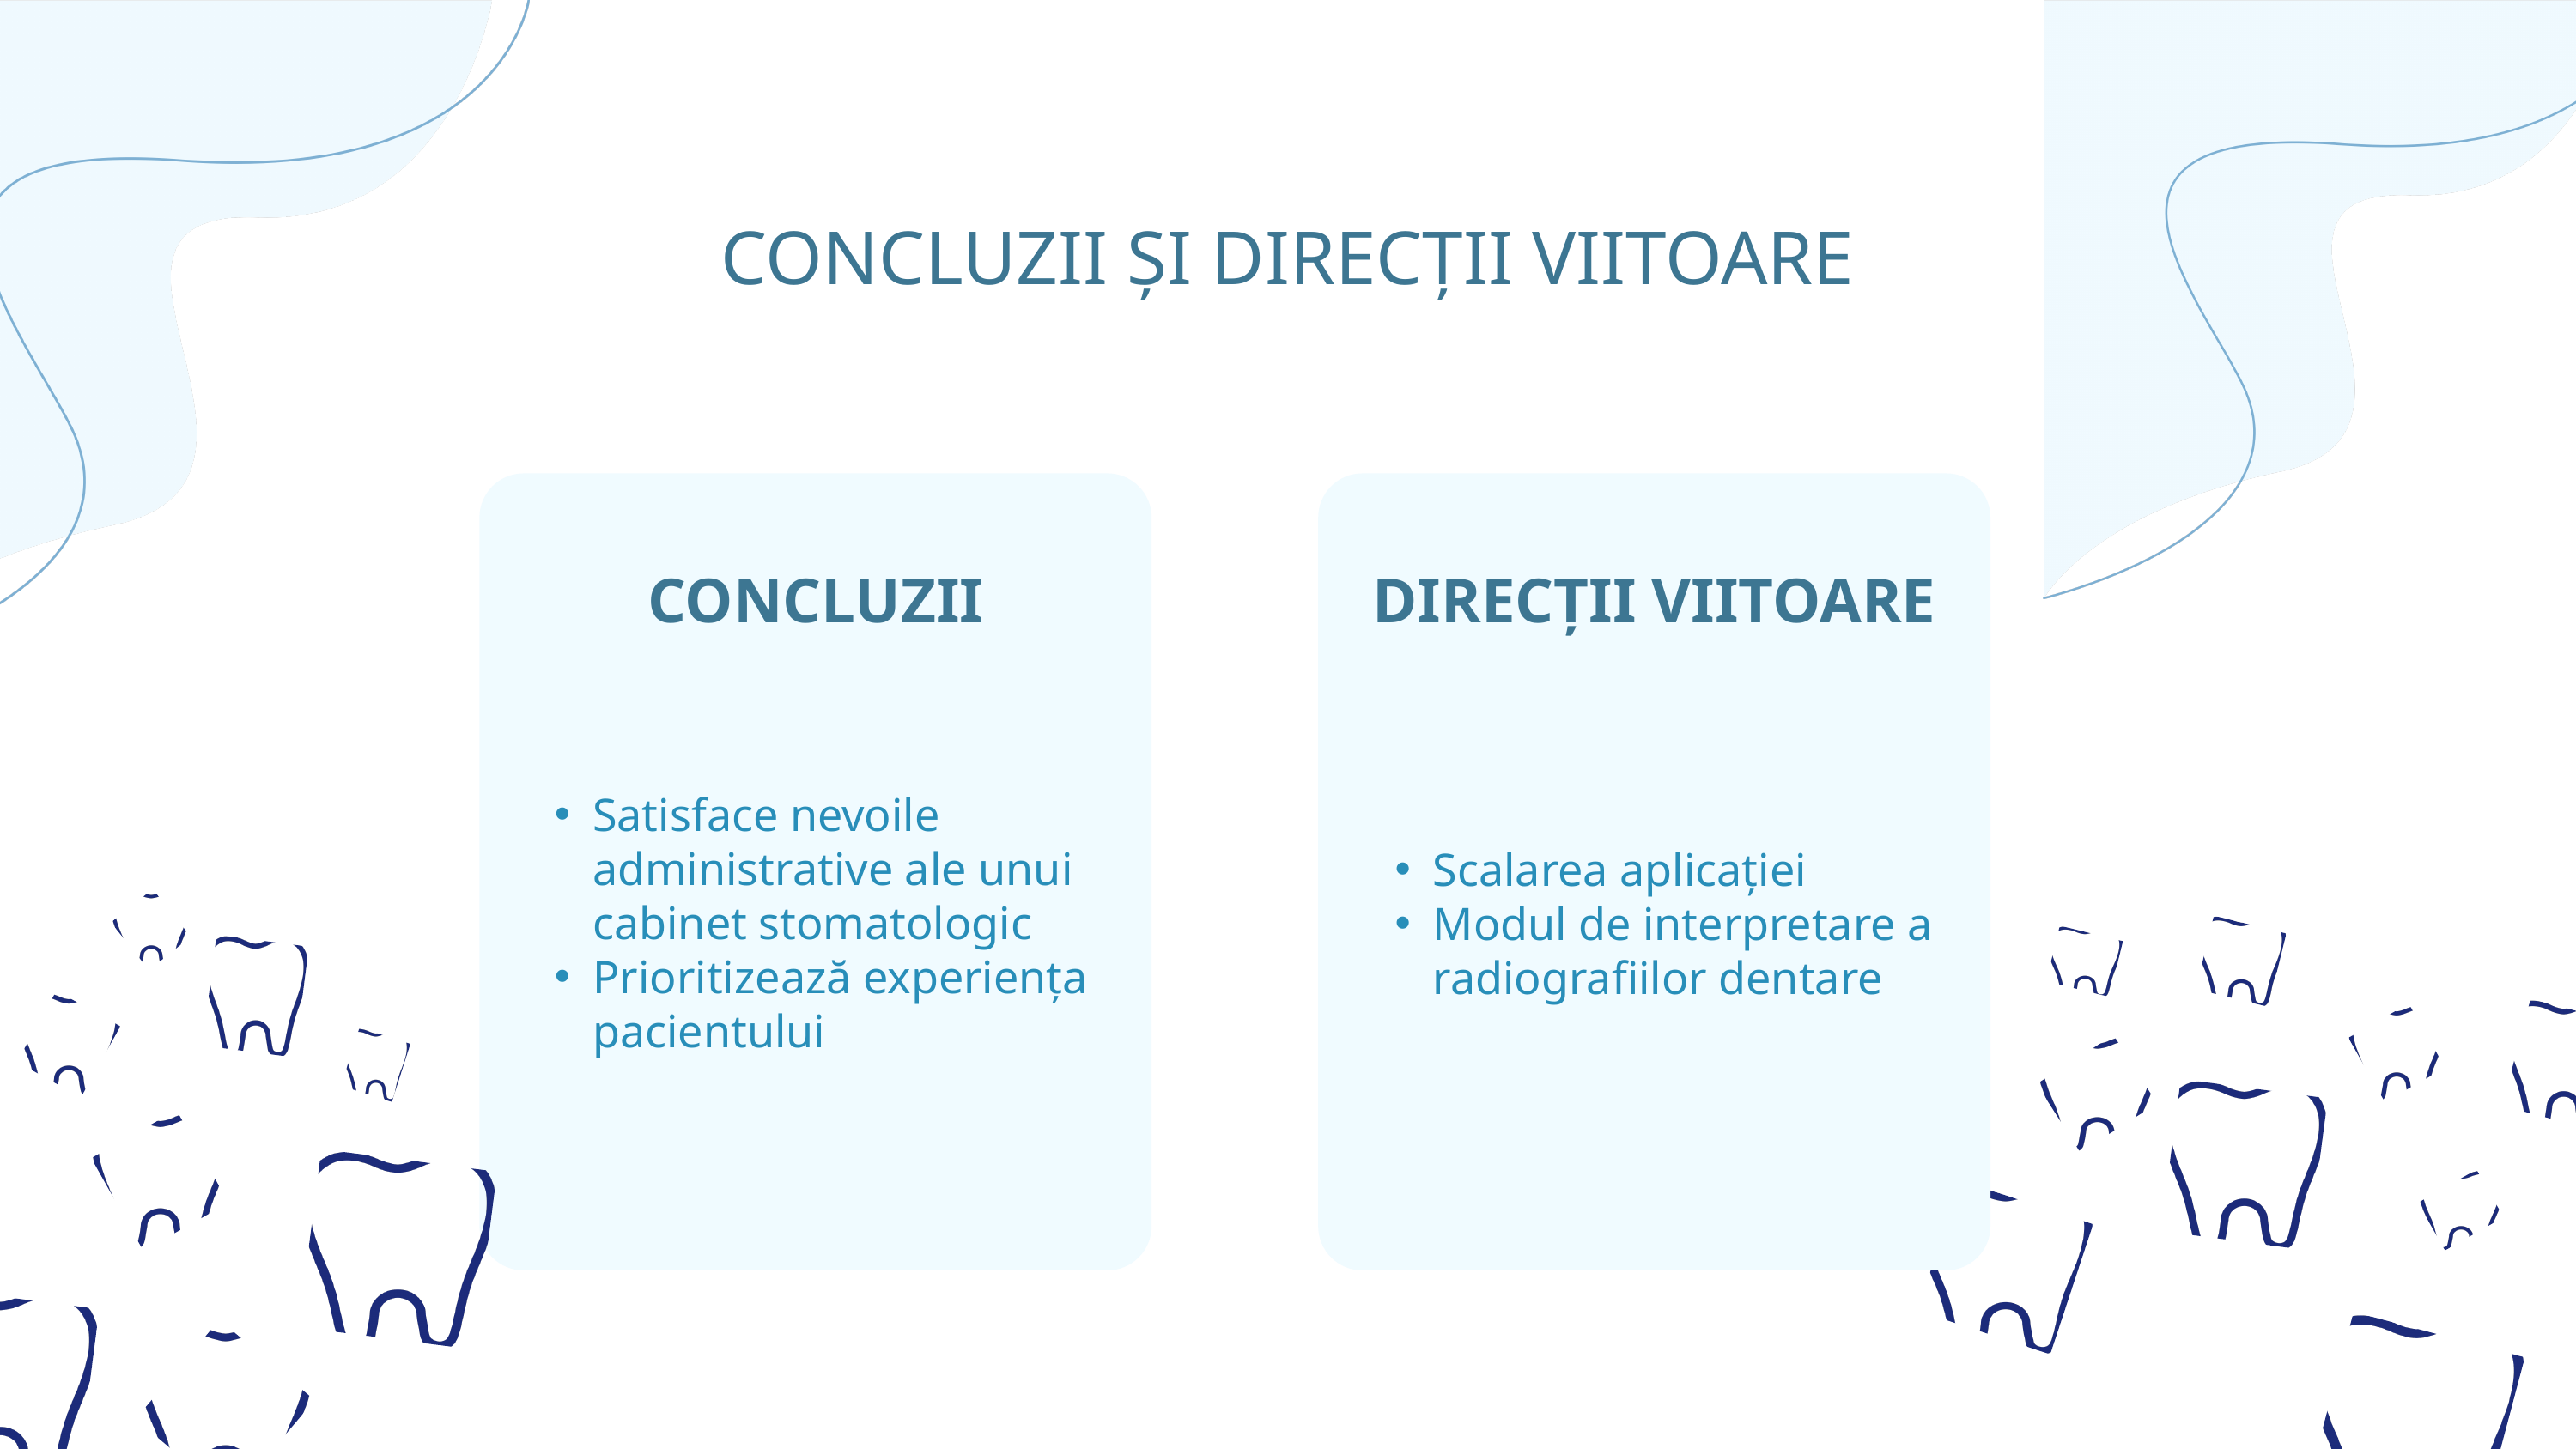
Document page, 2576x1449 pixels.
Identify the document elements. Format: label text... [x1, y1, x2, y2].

text_box [2036, 1034, 2158, 1153]
text_box [341, 1028, 410, 1102]
text_box [2418, 1169, 2504, 1251]
text_box [16, 991, 121, 1098]
text_box [2317, 1312, 2525, 1449]
text_box [2348, 1003, 2445, 1102]
text_box [0, 0, 530, 667]
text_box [1317, 473, 1991, 1271]
text_box [2196, 915, 2287, 1007]
text_box [1917, 1191, 2093, 1355]
text_box [91, 1110, 229, 1251]
text_box [111, 888, 191, 971]
text_box [2502, 998, 2576, 1125]
text_box CONCLUZII ȘI DIRECȚII VIITOARE [354, 209, 2222, 300]
text_box [2160, 1078, 2328, 1251]
text_box [0, 1296, 100, 1449]
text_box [479, 473, 1152, 1271]
text_box [298, 1149, 483, 1350]
text_box [2045, 925, 2123, 997]
text_box [136, 1319, 315, 1449]
text_box [2042, 0, 2576, 599]
text_box [202, 935, 309, 1058]
